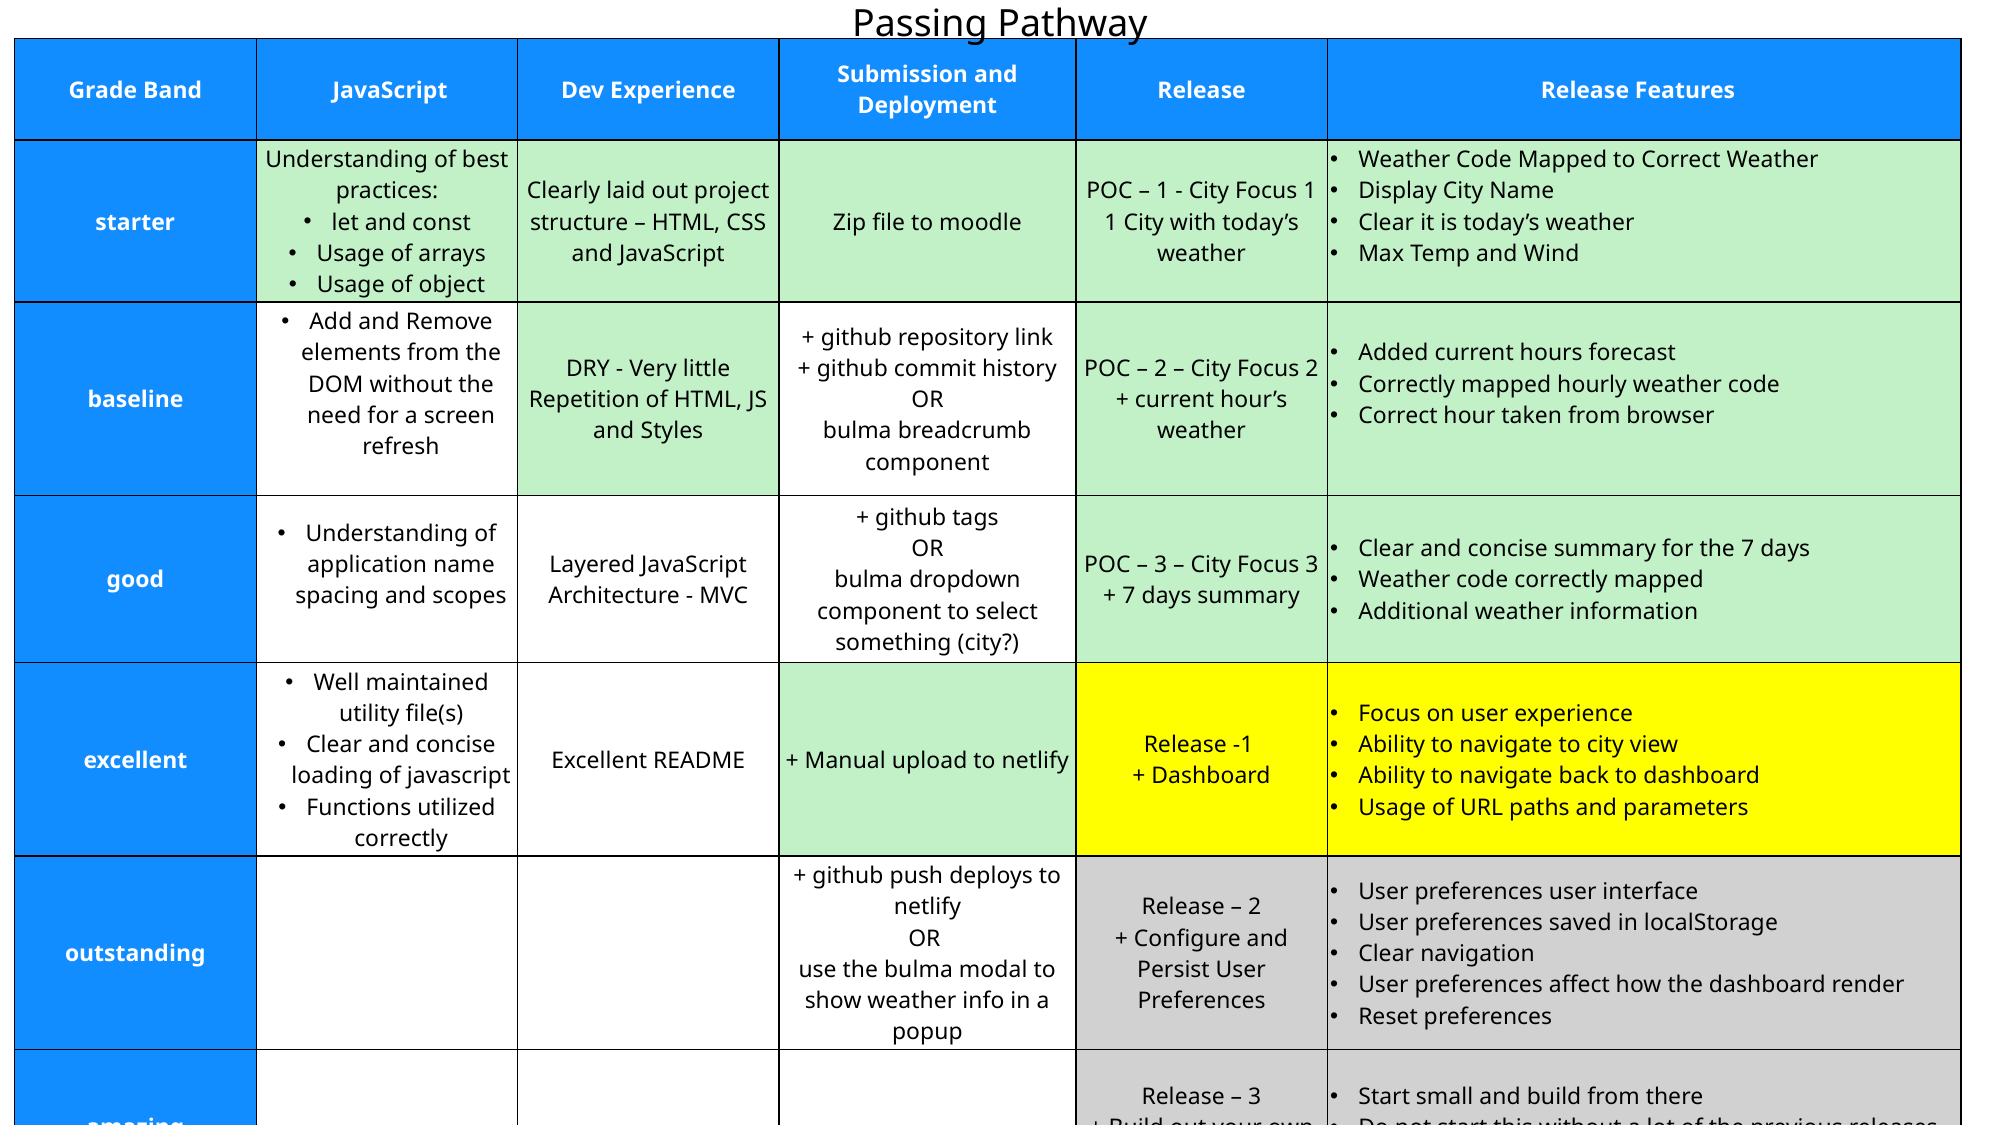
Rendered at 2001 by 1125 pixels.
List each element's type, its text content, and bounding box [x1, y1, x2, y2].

table_cell starter [15, 141, 256, 301]
table_cell POC – 3 – City Focus 3 + 7 days summary [1077, 496, 1327, 662]
table_cell Clearly laid out project structure – HTML, CSS and JavaScript [518, 141, 778, 301]
table_cell baseline [15, 303, 256, 495]
table_cell + github repository link + github commit history OR bulma breadcrumb component [780, 303, 1075, 495]
table_cell excellent [15, 663, 256, 855]
table_cell Focus on user experience Ability to navigate to city view Ability to navigate back to dashboard Usage of URL paths and parameters [1328, 663, 1960, 855]
table_cell POC – 1 - City Focus 1 1 City with today’s weather [1077, 141, 1327, 301]
table_cell [518, 857, 778, 1049]
table_cell Layered JavaScript Architecture - MVC [518, 496, 778, 662]
table_cell + github push deploys to netlify OR use the bulma modal to show weather info in a popup [780, 857, 1075, 1049]
table_header JavaScript [257, 39, 517, 139]
table_cell User preferences user interface User preferences saved in localStorage Clear navigation User preferences affect how the dashboard render Reset preferences [1328, 857, 1960, 1049]
table_cell [257, 857, 517, 1049]
table_cell Added current hours forecast Correctly mapped hourly weather code Correct hour taken from browser [1328, 303, 1960, 495]
table_cell POC – 2 – City Focus 2 + current hour’s weather [1077, 303, 1327, 495]
table_cell Release – 3 + Build out your own features [1077, 1050, 1327, 1125]
table_cell Release – 2 + Configure and Persist User Preferences [1077, 857, 1327, 1049]
table_cell Add and Remove elements from the DOM without the need for a screen refresh [257, 303, 517, 495]
table_cell good [15, 496, 256, 662]
table_cell DRY - Very little Repetition of HTML, JS and Styles [518, 303, 778, 495]
table_cell Well maintained utility file(s) Clear and concise loading of javascript Functions utilized correctly [257, 663, 517, 855]
table_cell [257, 1050, 517, 1125]
table_header Grade Band [15, 39, 256, 139]
table_cell Start small and build from there Do not start this without a lot of the previous releases done, don’t feel pressure to get here [1328, 1050, 1960, 1125]
table_header Release Features [1328, 39, 1960, 139]
table_cell Weather Code Mapped to Correct Weather Display City Name Clear it is today’s weather Max Temp and Wind [1328, 141, 1960, 301]
table_cell amazing [15, 1050, 256, 1125]
table_cell - [780, 1050, 1075, 1125]
text_box Passing Pathway [837, 0, 1163, 51]
table_cell outstanding [15, 857, 256, 1049]
table_cell Understanding of application name spacing and scopes [257, 496, 517, 662]
table_cell + github tags OR bulma dropdown component to select something (city?) [780, 496, 1075, 662]
table_header Release [1077, 39, 1327, 139]
table_cell Understanding of best practices: let and const Usage of arrays Usage of object [257, 141, 517, 301]
table_cell [518, 1050, 778, 1125]
table_cell Zip file to moodle [780, 141, 1075, 301]
table_header Submission and Deployment [780, 39, 1075, 139]
table_header Dev Experience [518, 39, 778, 139]
table_cell + Manual upload to netlify [780, 663, 1075, 855]
table_cell Excellent README [518, 663, 778, 855]
table_cell Release -1 + Dashboard [1077, 663, 1327, 855]
table_cell Clear and concise summary for the 7 days Weather code correctly mapped Additional weather information [1328, 496, 1960, 662]
